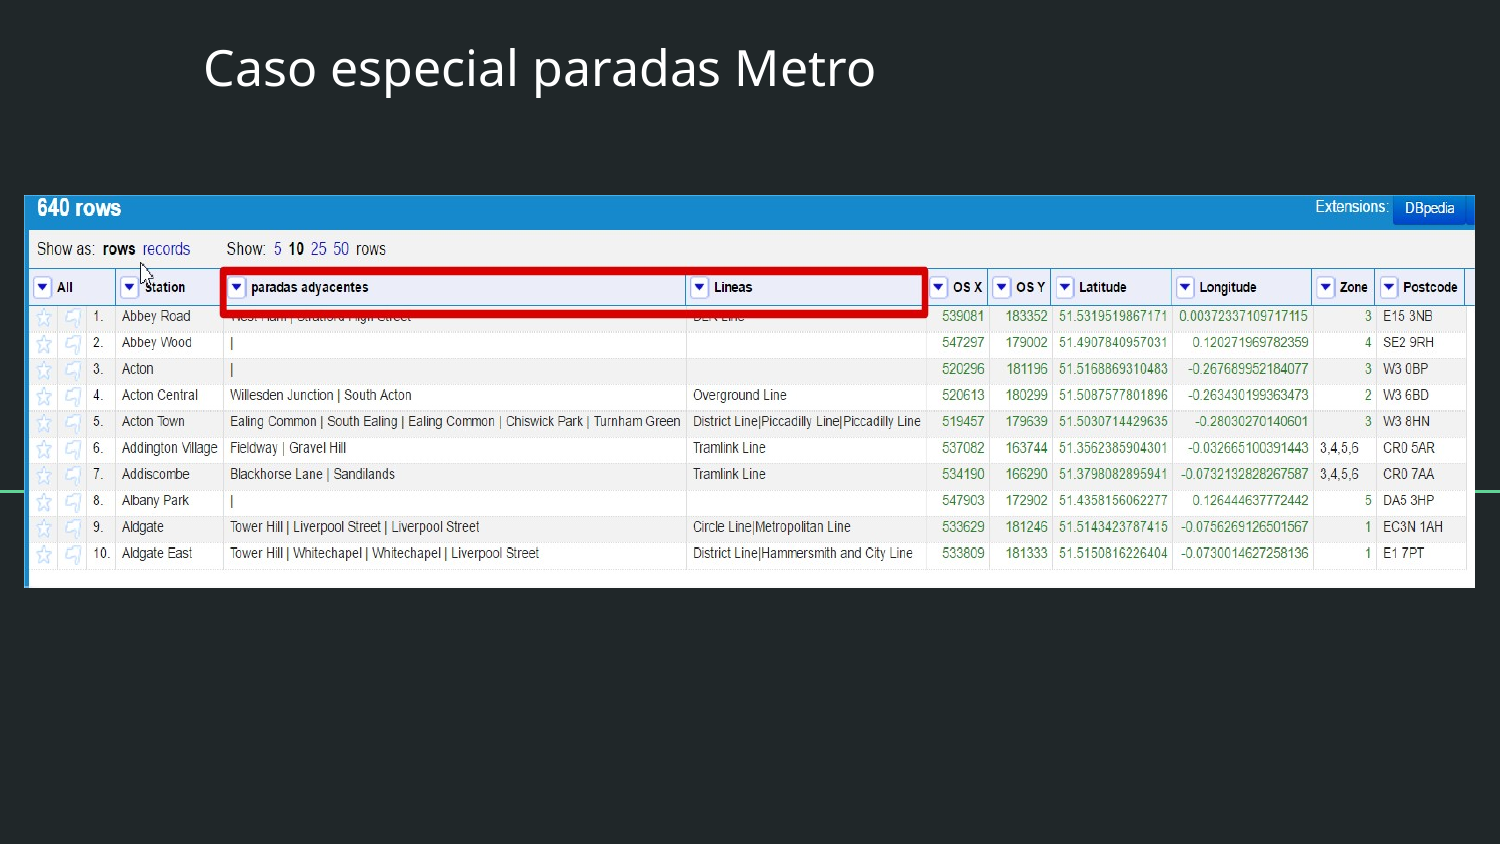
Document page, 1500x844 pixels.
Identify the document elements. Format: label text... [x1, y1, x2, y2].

subtitle Caso especial paradas Metro [0, 21, 1212, 118]
picture [24, 195, 1476, 588]
